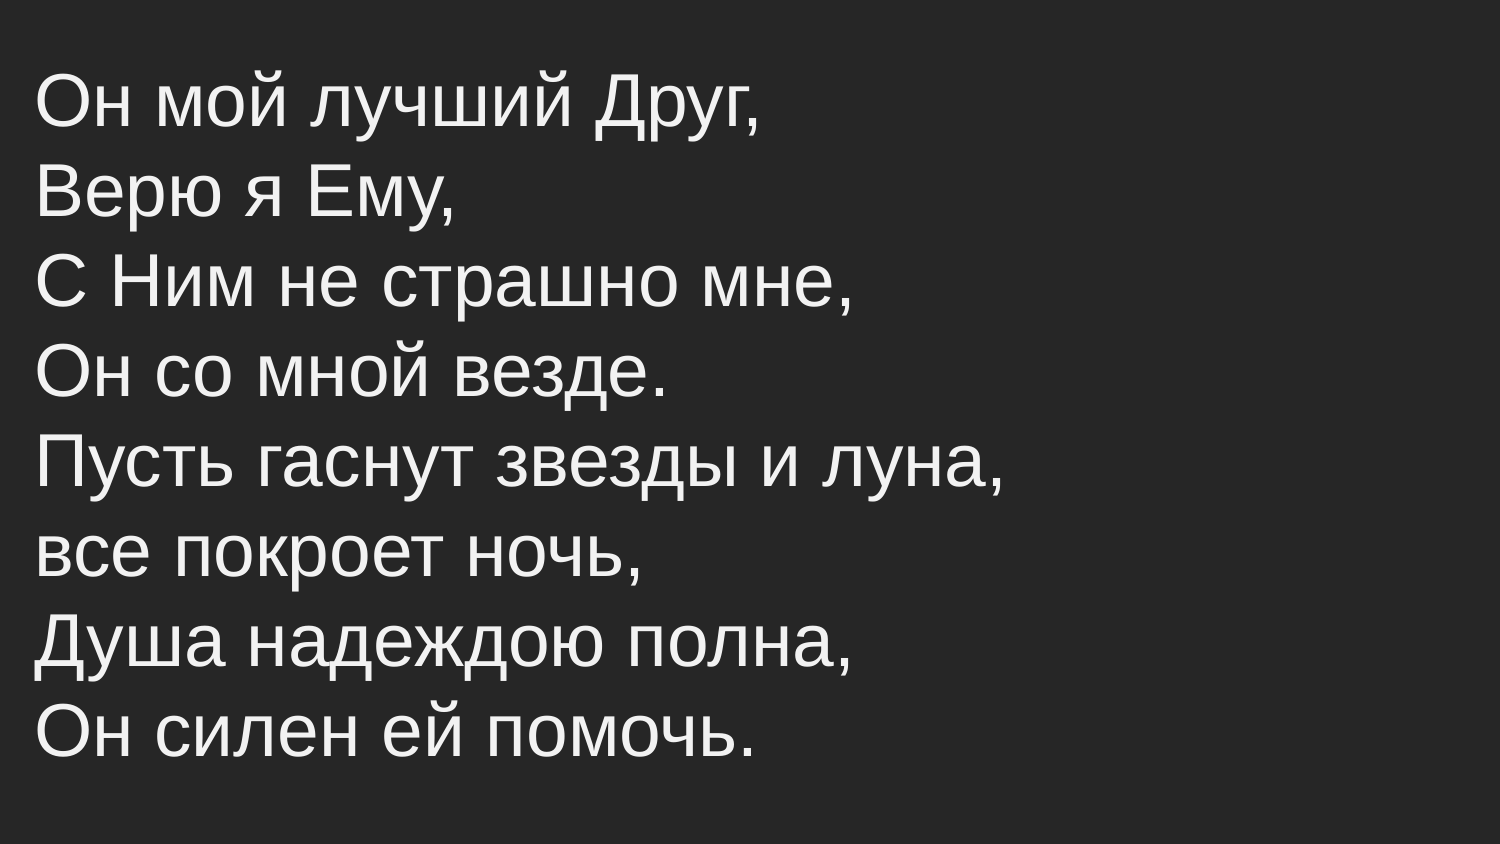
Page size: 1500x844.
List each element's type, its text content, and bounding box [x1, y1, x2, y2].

text_box Он мой лучший Друг, Верю я Ему, С Ним не страшно мне, Он со мной везде. Пусть гаснут звезды и луна, все покроет ночь, Душа надеждою полна, Он силен ей помочь. [34, 0, 1474, 824]
